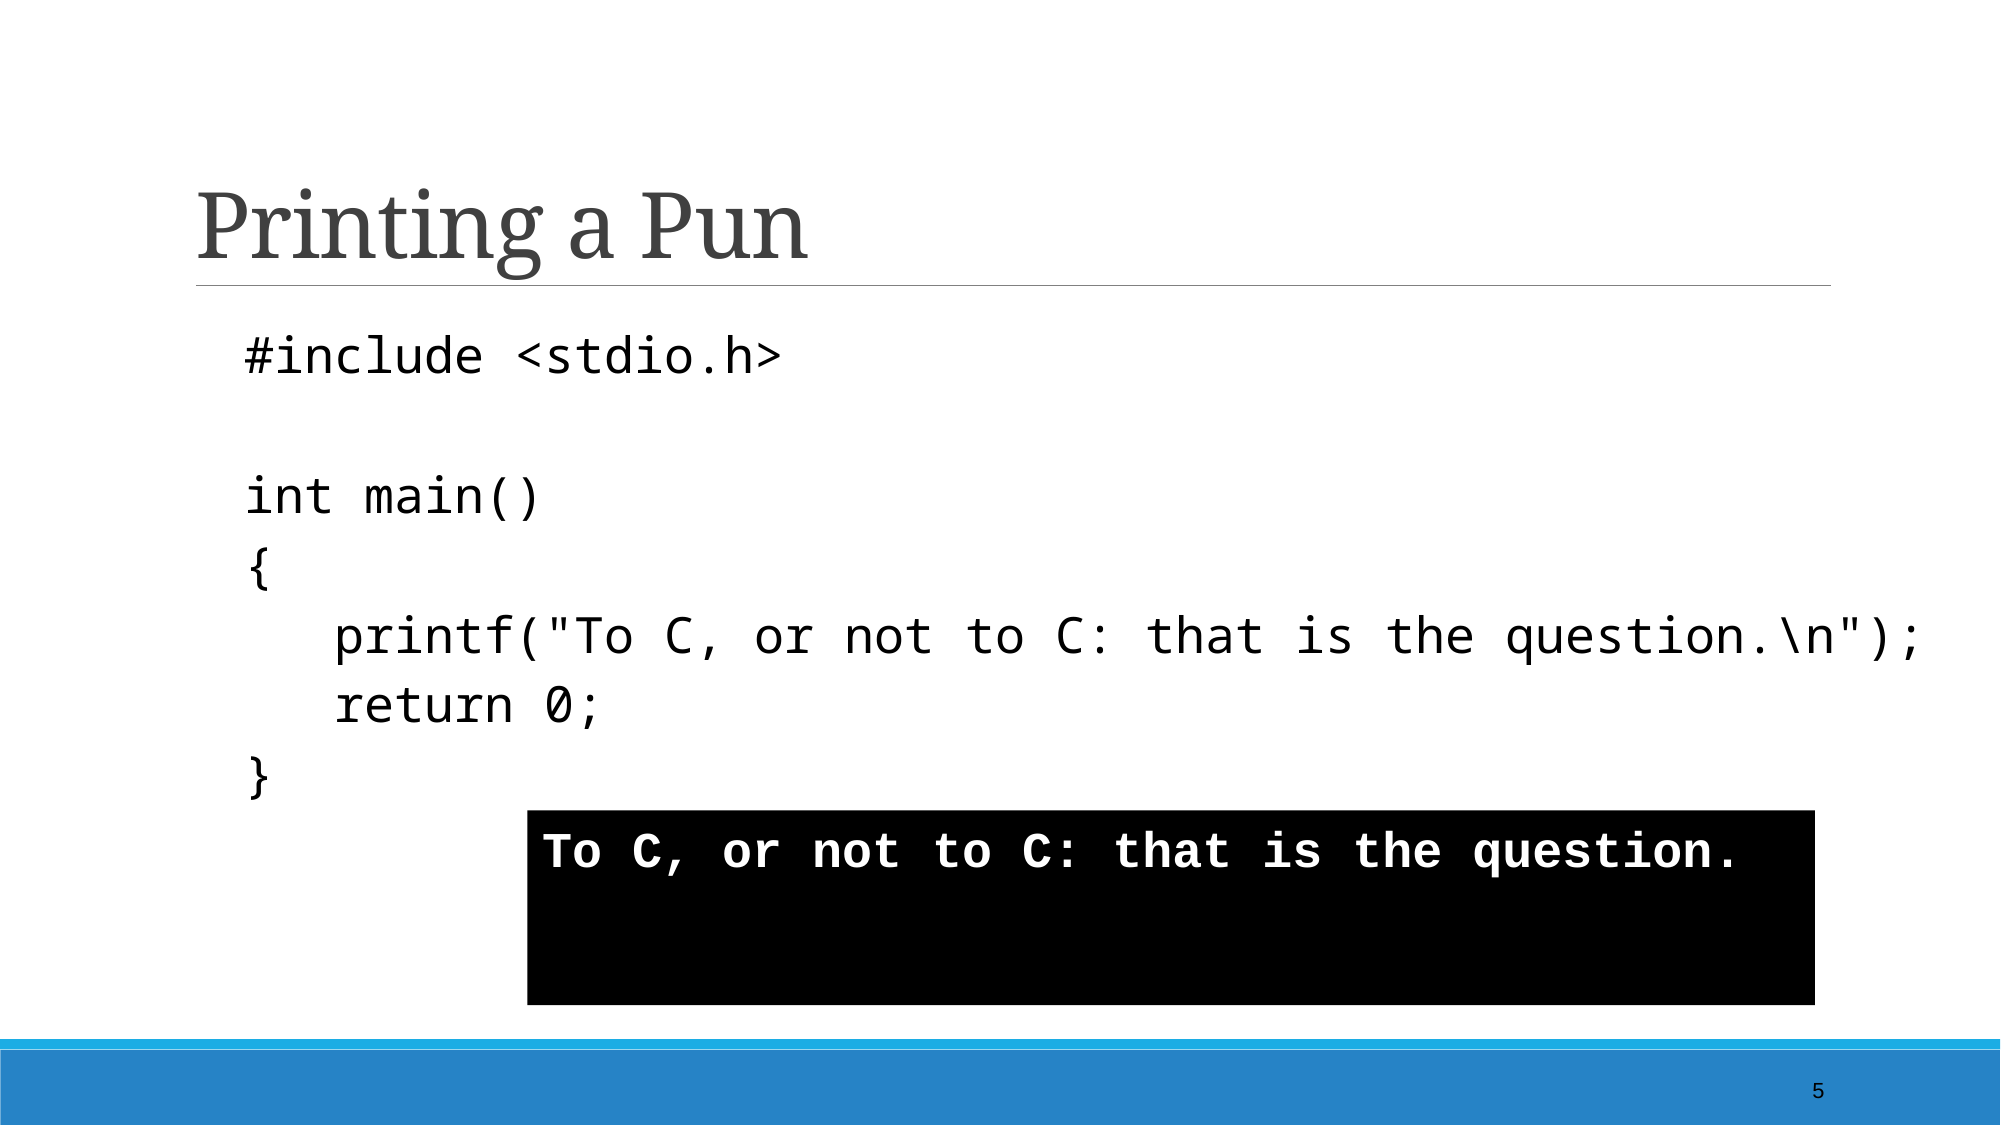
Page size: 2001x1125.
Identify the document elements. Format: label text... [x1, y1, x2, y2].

text_box #include <stdio.h> int main() { printf("To C, or not to C: that is the question.\n"); return 0; } [230, 315, 1969, 888]
text_box To C, or not to C: that is the question. [527, 810, 1815, 1006]
title Printing a Pun [180, 47, 1830, 285]
slide_number 5 [1624, 1059, 1840, 1120]
